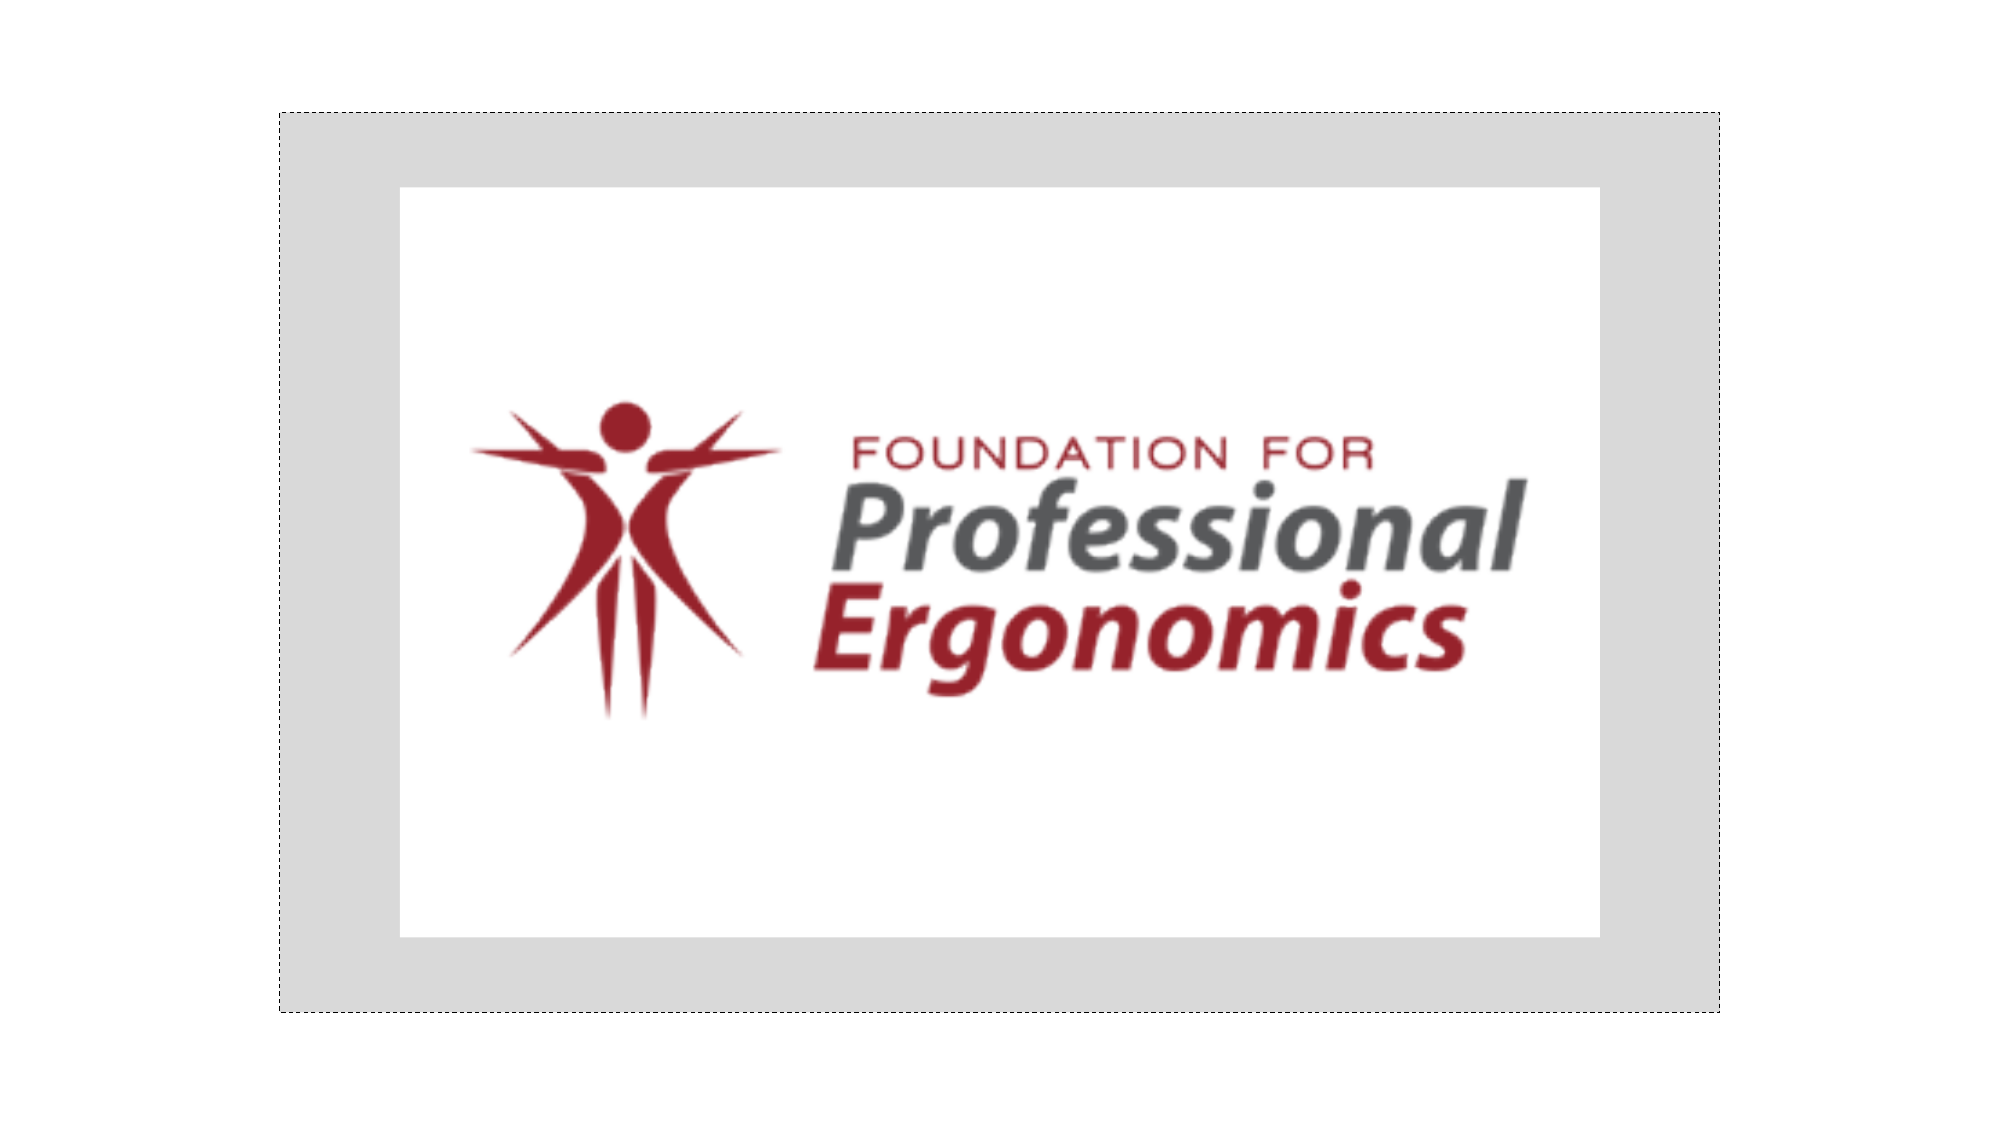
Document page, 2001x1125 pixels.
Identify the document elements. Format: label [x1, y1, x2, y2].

text_box [398, 186, 1601, 939]
picture [457, 390, 1543, 735]
text_box [278, 111, 1721, 1014]
